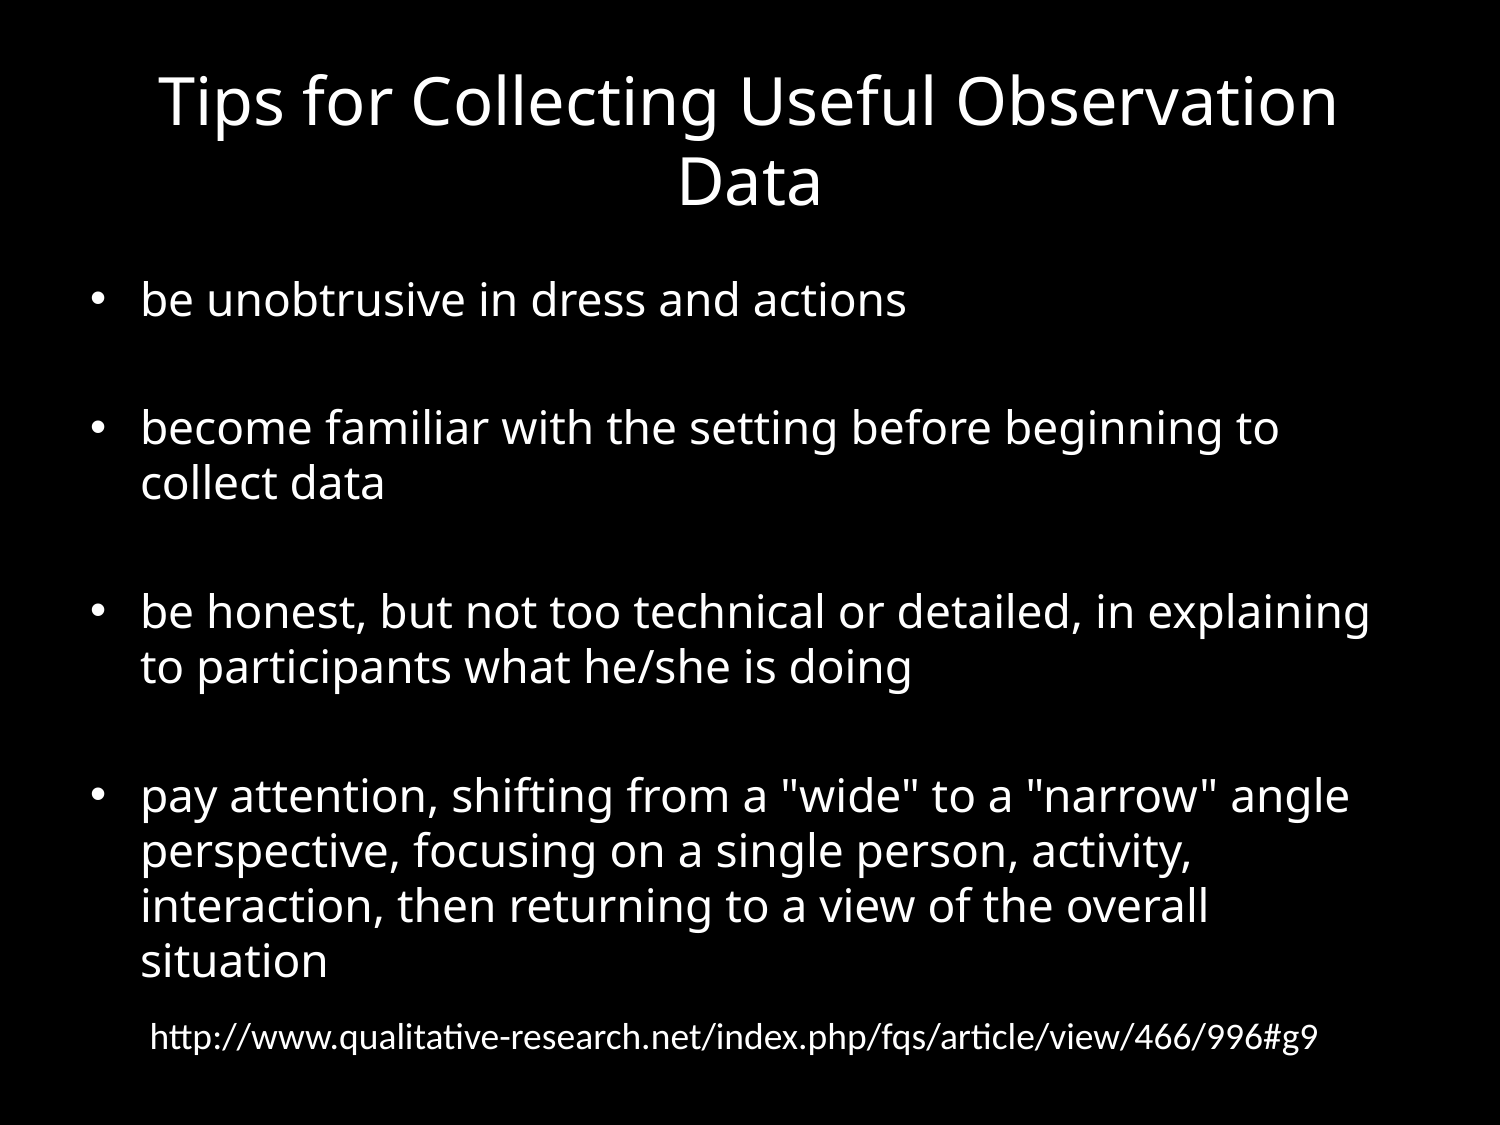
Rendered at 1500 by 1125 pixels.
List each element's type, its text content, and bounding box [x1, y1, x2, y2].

list be unobtrusive in dress and actions become familiar with the setting before beginning to collect data be honest, but not too technical or detailed, in explaining to participants what he/she is doing pay attention, shifting from a "wide" to a "narrow" angle perspective, focusing on a single person, activity, interaction, then returning to a view of the overall situation [75, 262, 1425, 1005]
text_box http://www.qualitative-research.net/index.php/fqs/article/view/466/996#g9 [134, 1004, 1365, 1065]
title Tips for Collecting Useful Observation Data [75, 45, 1425, 233]
